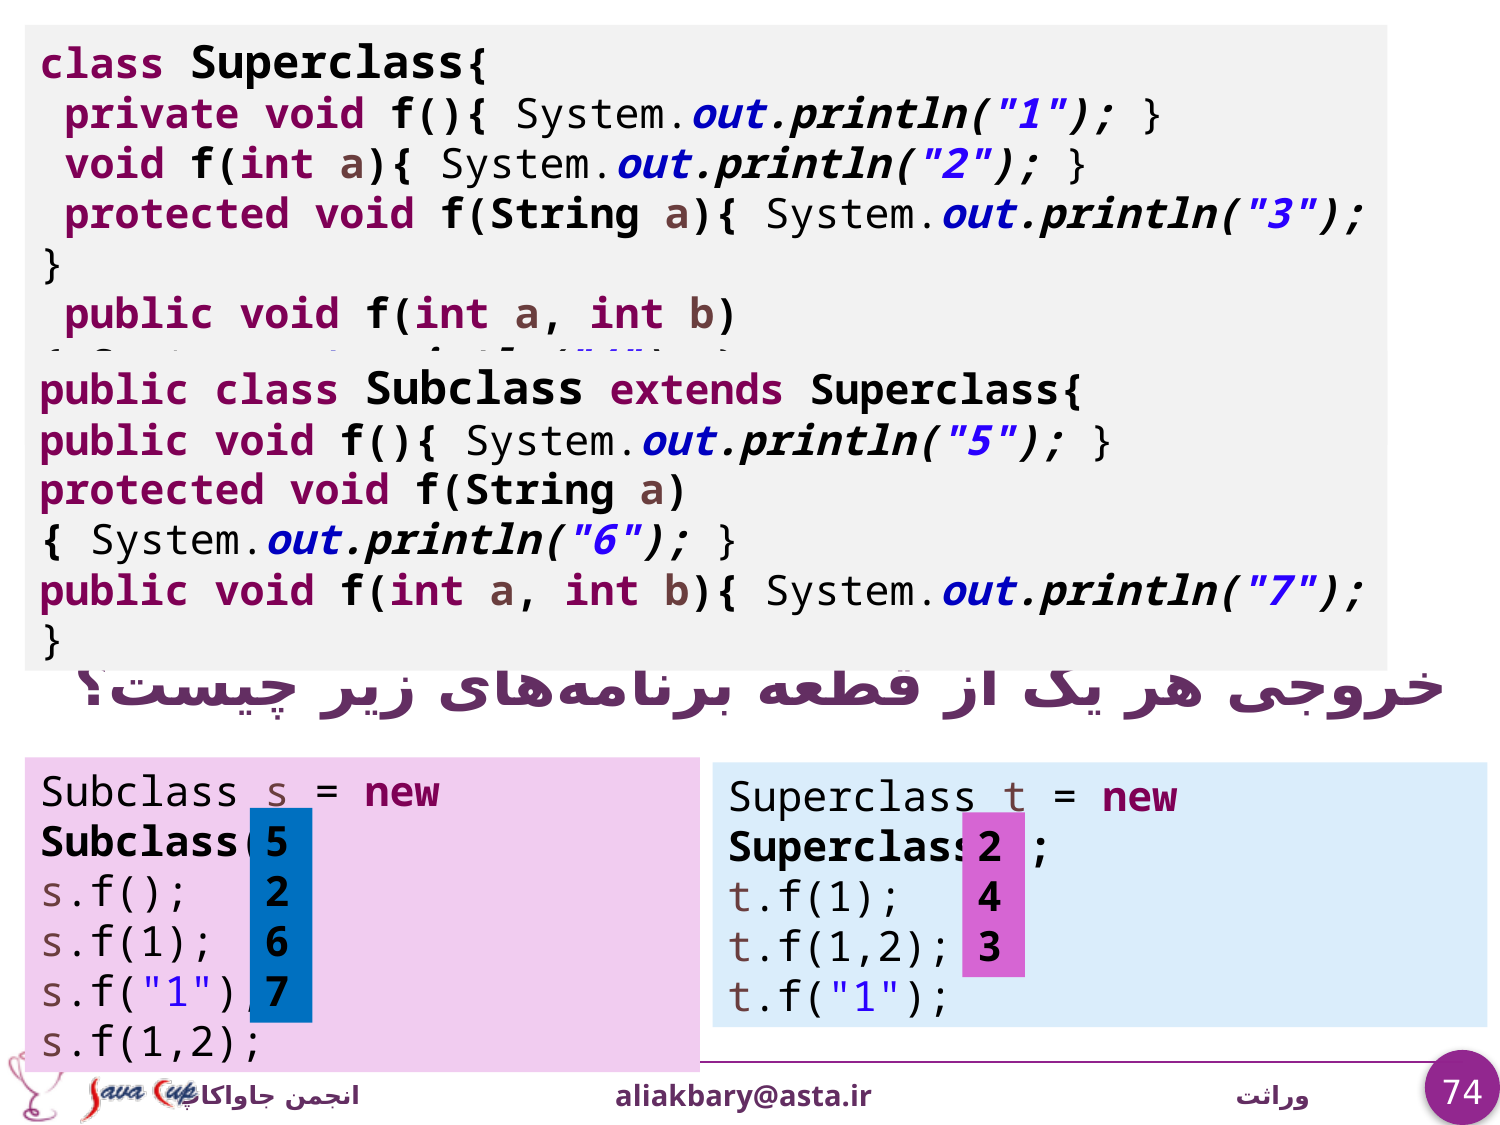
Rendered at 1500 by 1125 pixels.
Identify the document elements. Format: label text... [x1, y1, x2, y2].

text_box class Superclass{ private void f(){ System.out.println("1"); } void f(int a){ System.out.println("2"); } protected void f(String a){ System.out.println("3"); } public void f(int a, int b){ System.out.println("4"); } } [24, 24, 1388, 350]
text_box 5 2 6 7 [249, 807, 313, 1023]
text_box Subclass s = new Subclass(); s.f(); s.f(1); s.f("1"); s.f(1,2); [24, 757, 700, 1073]
picture [6, 1028, 75, 1125]
text_box public class Subclass extends Superclass{ public void f(){ System.out.println("5"); } protected void f(String a){ System.out.println("6"); } public void f(int a, int b){ System.out.println("7"); } [24, 350, 1388, 671]
text_box 2 4 3 [962, 812, 1025, 978]
title خروجی هر یک از قطعه برنامه‌های زیر چیست؟ [24, 624, 1463, 726]
picture [79, 1076, 200, 1125]
text_box Superclass t = new Superclass(); t.f(1); t.f(1,2); t.f("1"); [712, 762, 1488, 1028]
